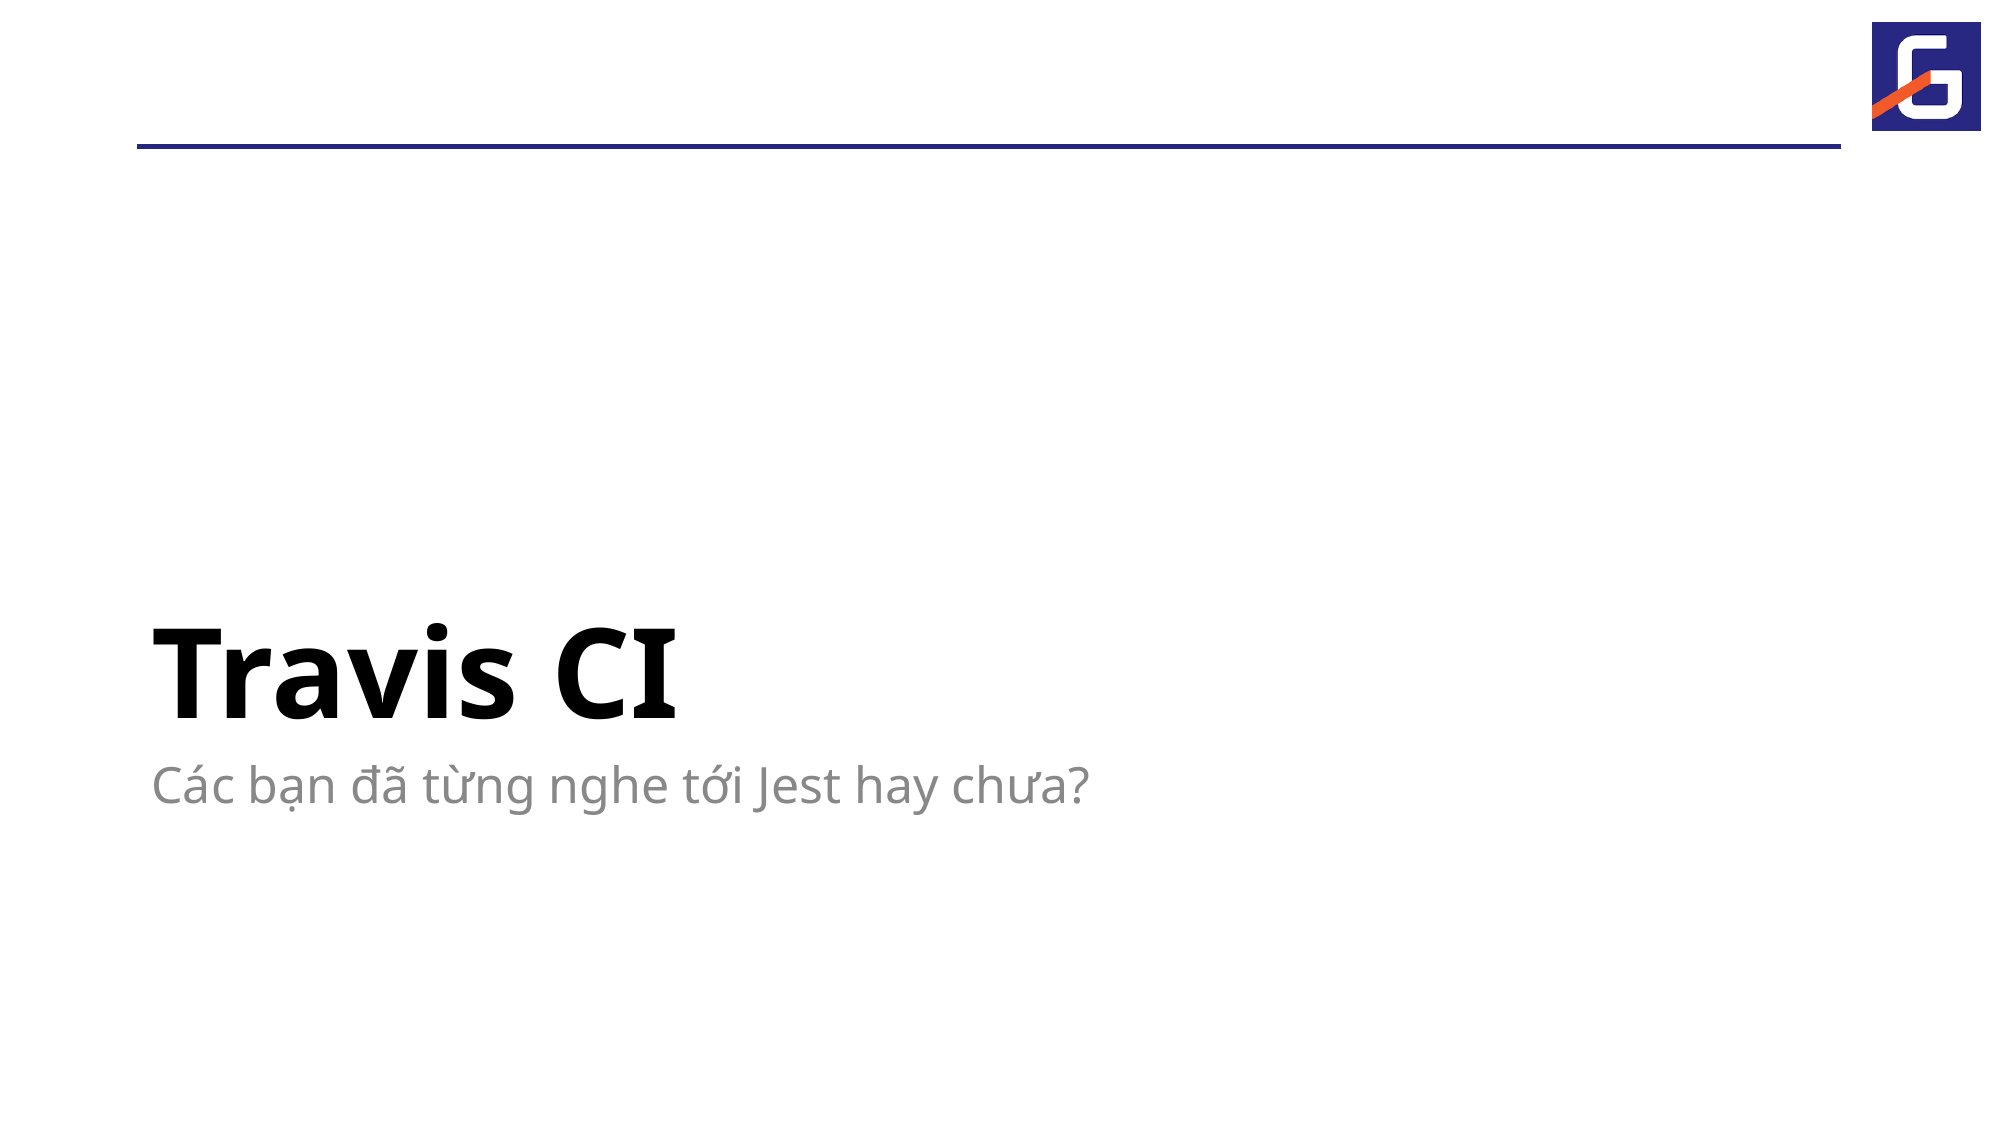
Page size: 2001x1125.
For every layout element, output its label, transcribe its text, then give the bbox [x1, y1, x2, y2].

title Travis CI [136, 284, 1862, 752]
list Các bạn đã từng nghe tới Jest hay chưa? [136, 752, 1862, 999]
picture [1872, 22, 1981, 131]
